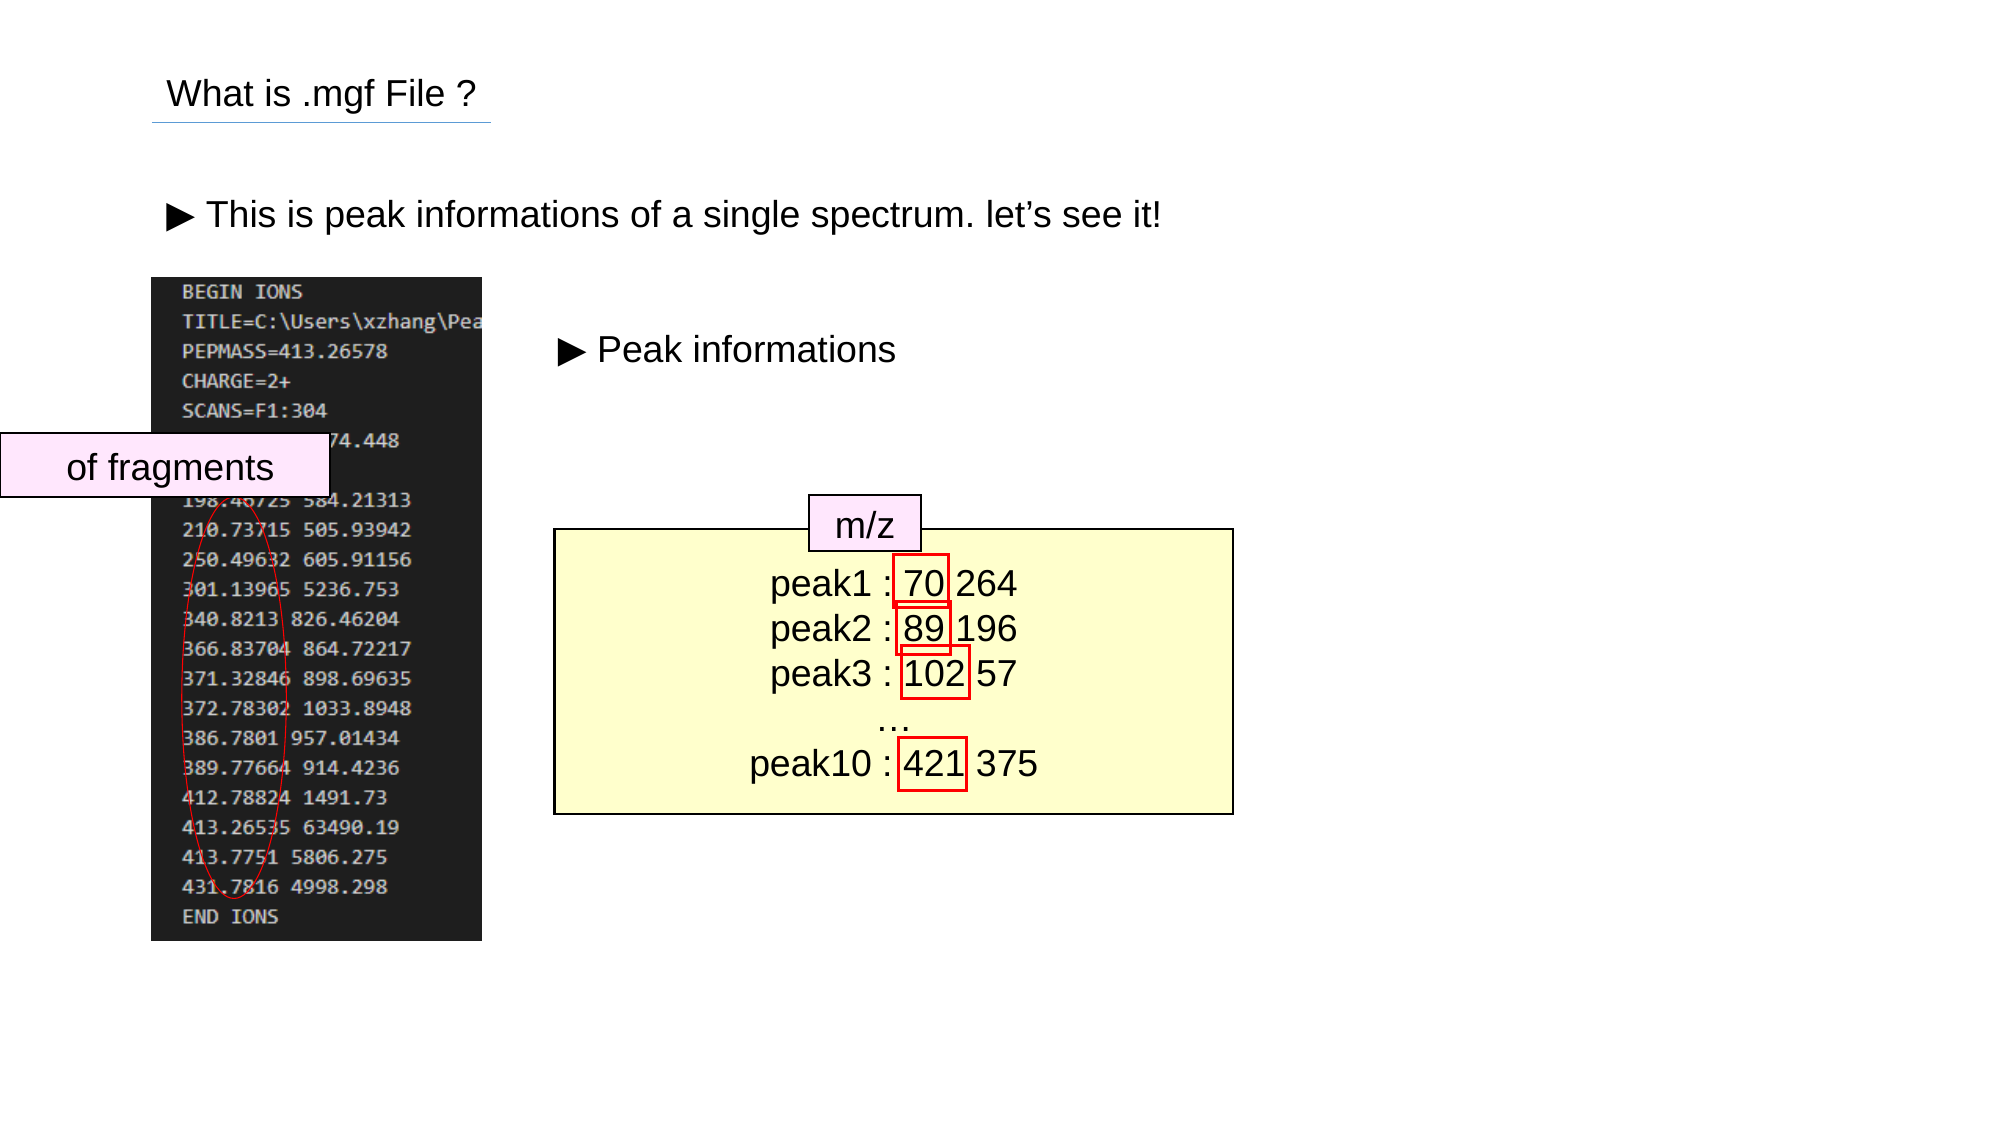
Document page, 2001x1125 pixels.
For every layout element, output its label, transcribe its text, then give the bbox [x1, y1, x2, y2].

text_box [895, 600, 952, 655]
text_box [893, 553, 949, 608]
text_box What is .mgf File ? [151, 61, 1006, 122]
text_box m/z [808, 494, 922, 552]
text_box [901, 644, 971, 699]
picture [151, 277, 482, 941]
text_box ▶ This is peak informations of a single spectrum. let’s see it! [151, 183, 1865, 243]
text_box ▶ Peak informations [543, 317, 1498, 378]
text_box peak1 : 70 264 peak2 : 89 196 peak3 : 102 57 … peak10 : 421 375 [553, 528, 1234, 815]
text_box [897, 736, 968, 791]
